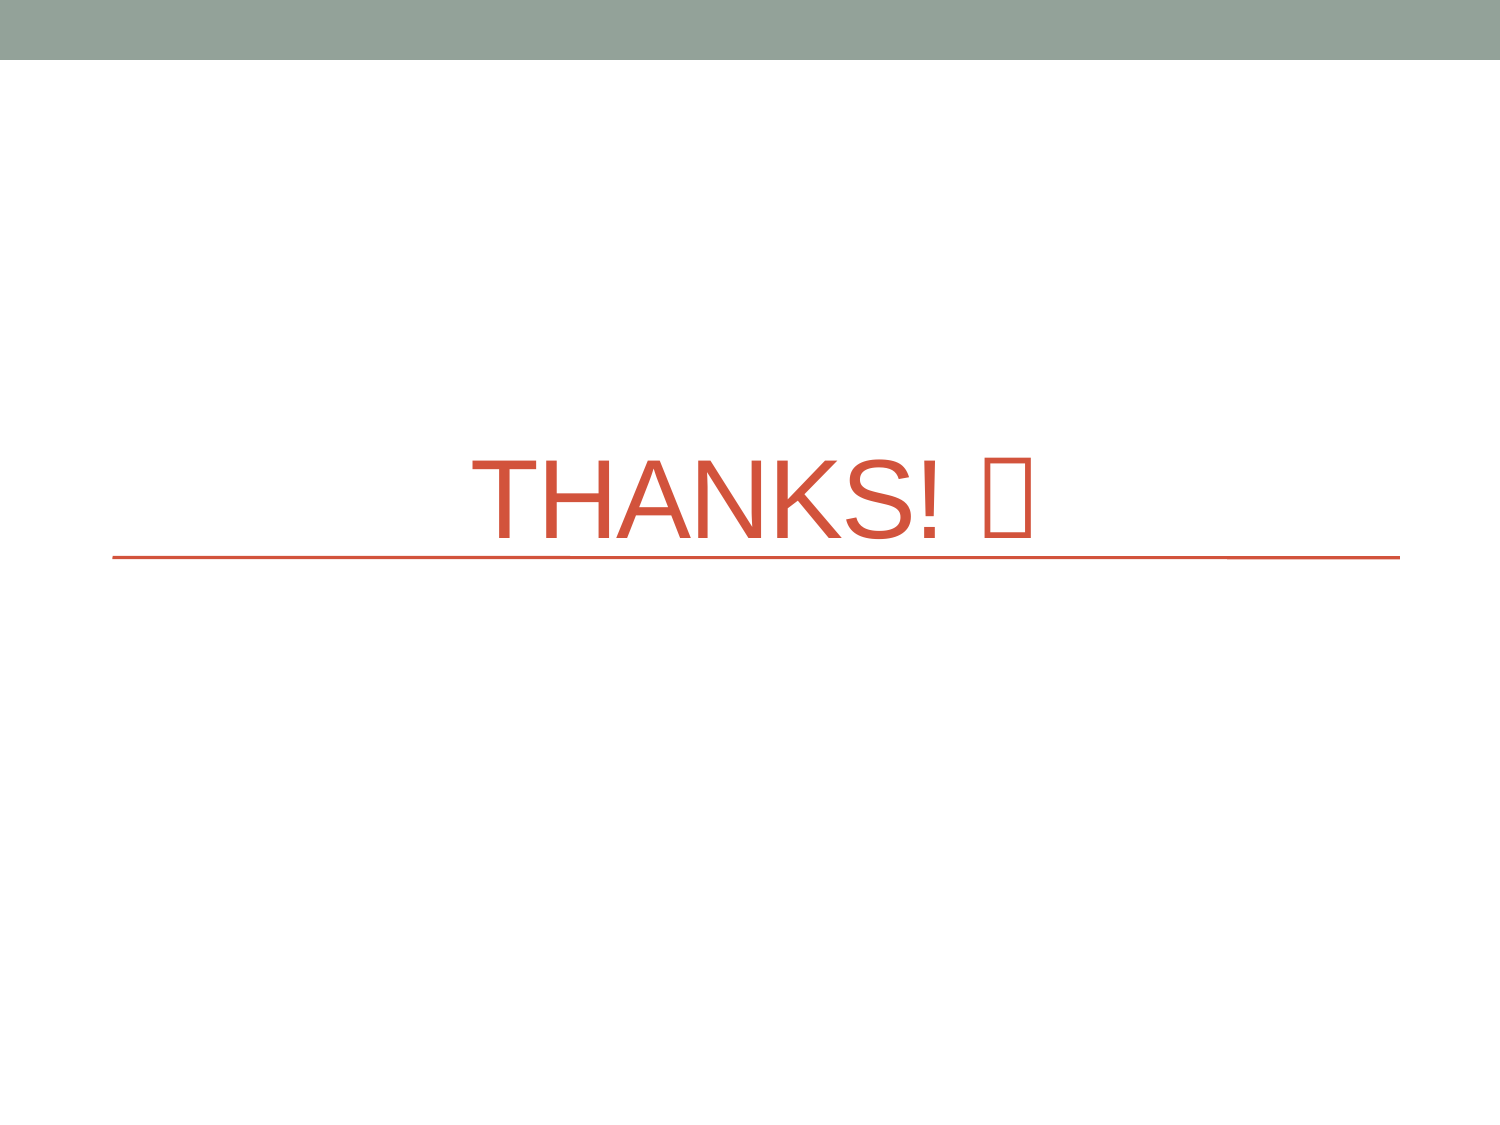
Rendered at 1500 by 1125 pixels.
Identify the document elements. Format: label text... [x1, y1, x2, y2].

title Thanks!  [112, 211, 1400, 704]
